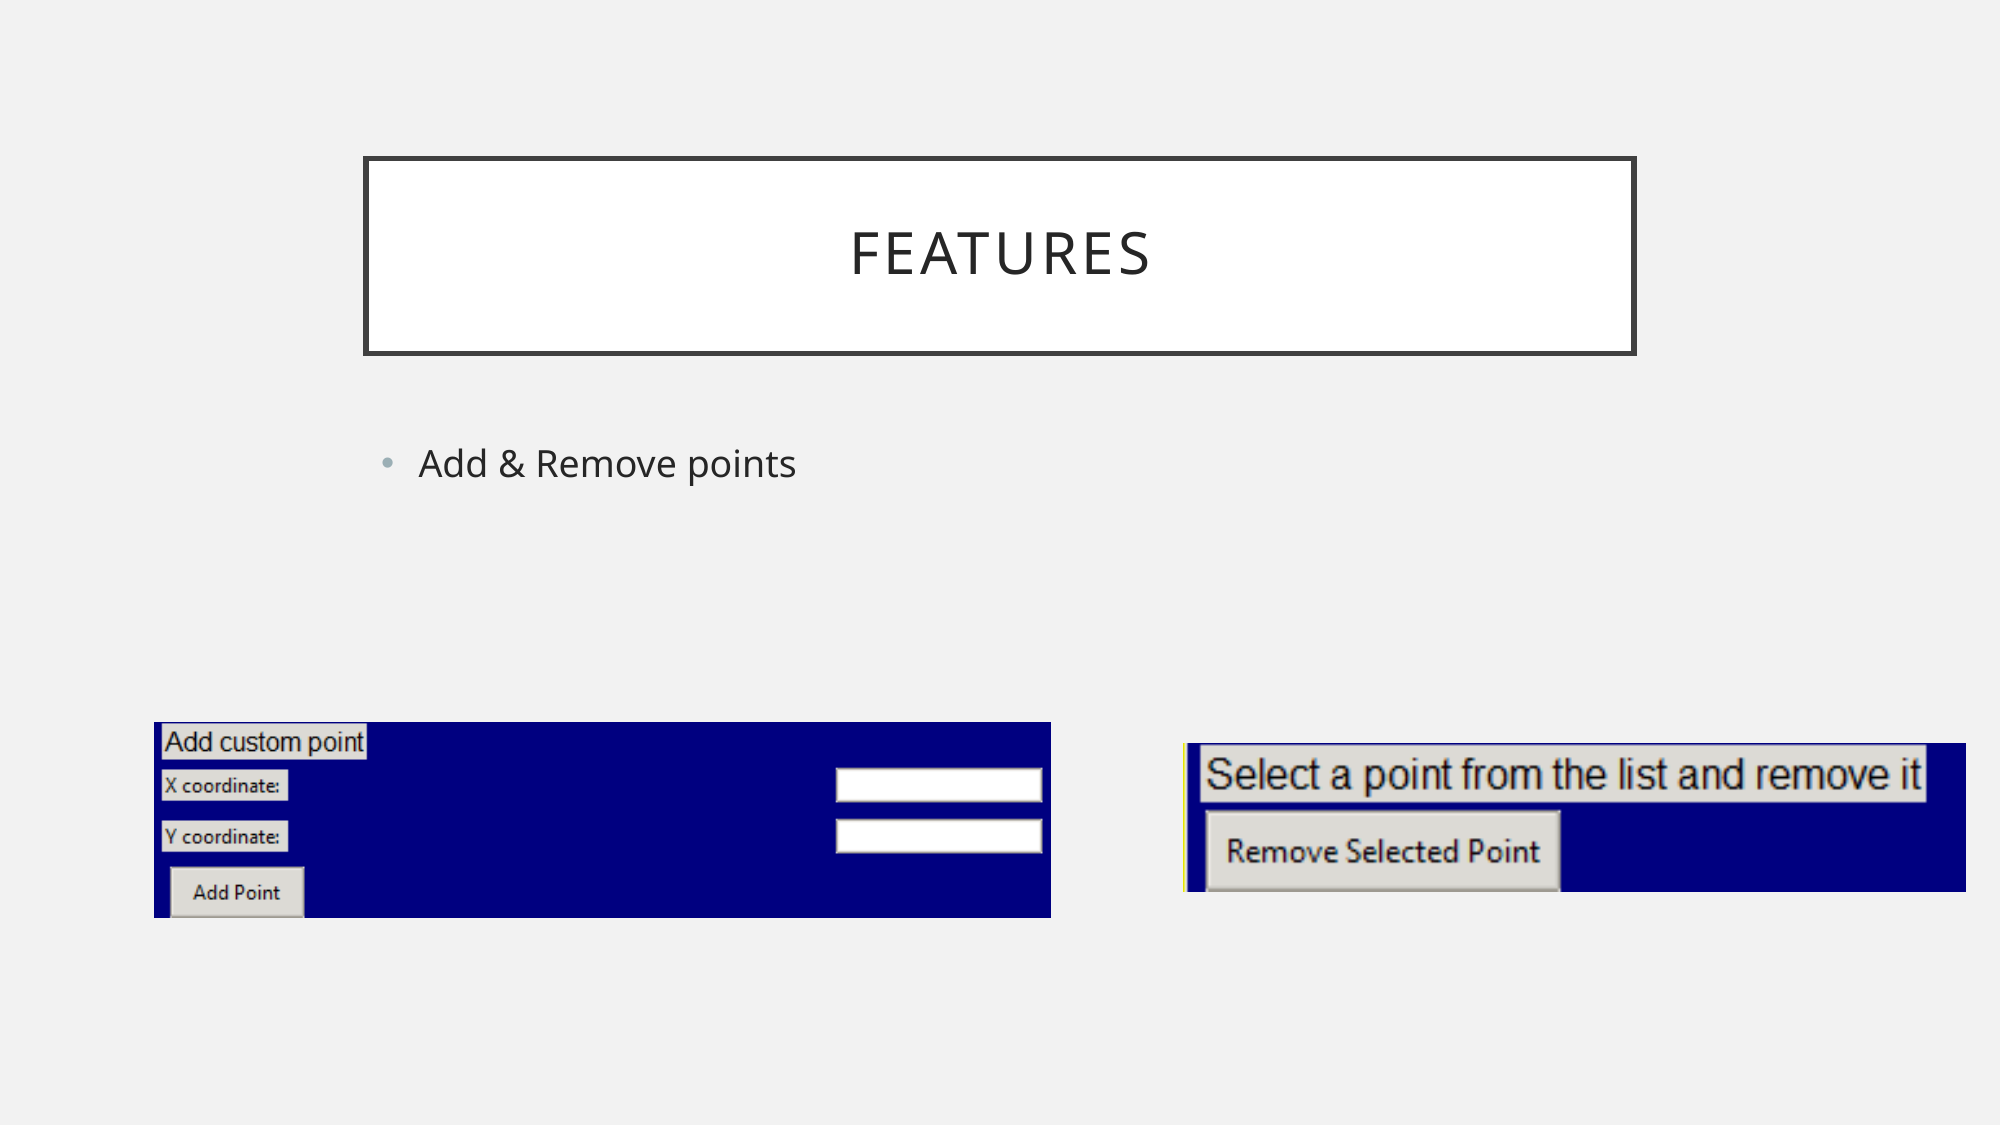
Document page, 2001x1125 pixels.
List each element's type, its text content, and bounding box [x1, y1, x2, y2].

picture [154, 722, 1051, 918]
title features [363, 156, 1637, 356]
picture [1183, 743, 1966, 892]
list Add & Remove points [366, 432, 1634, 942]
